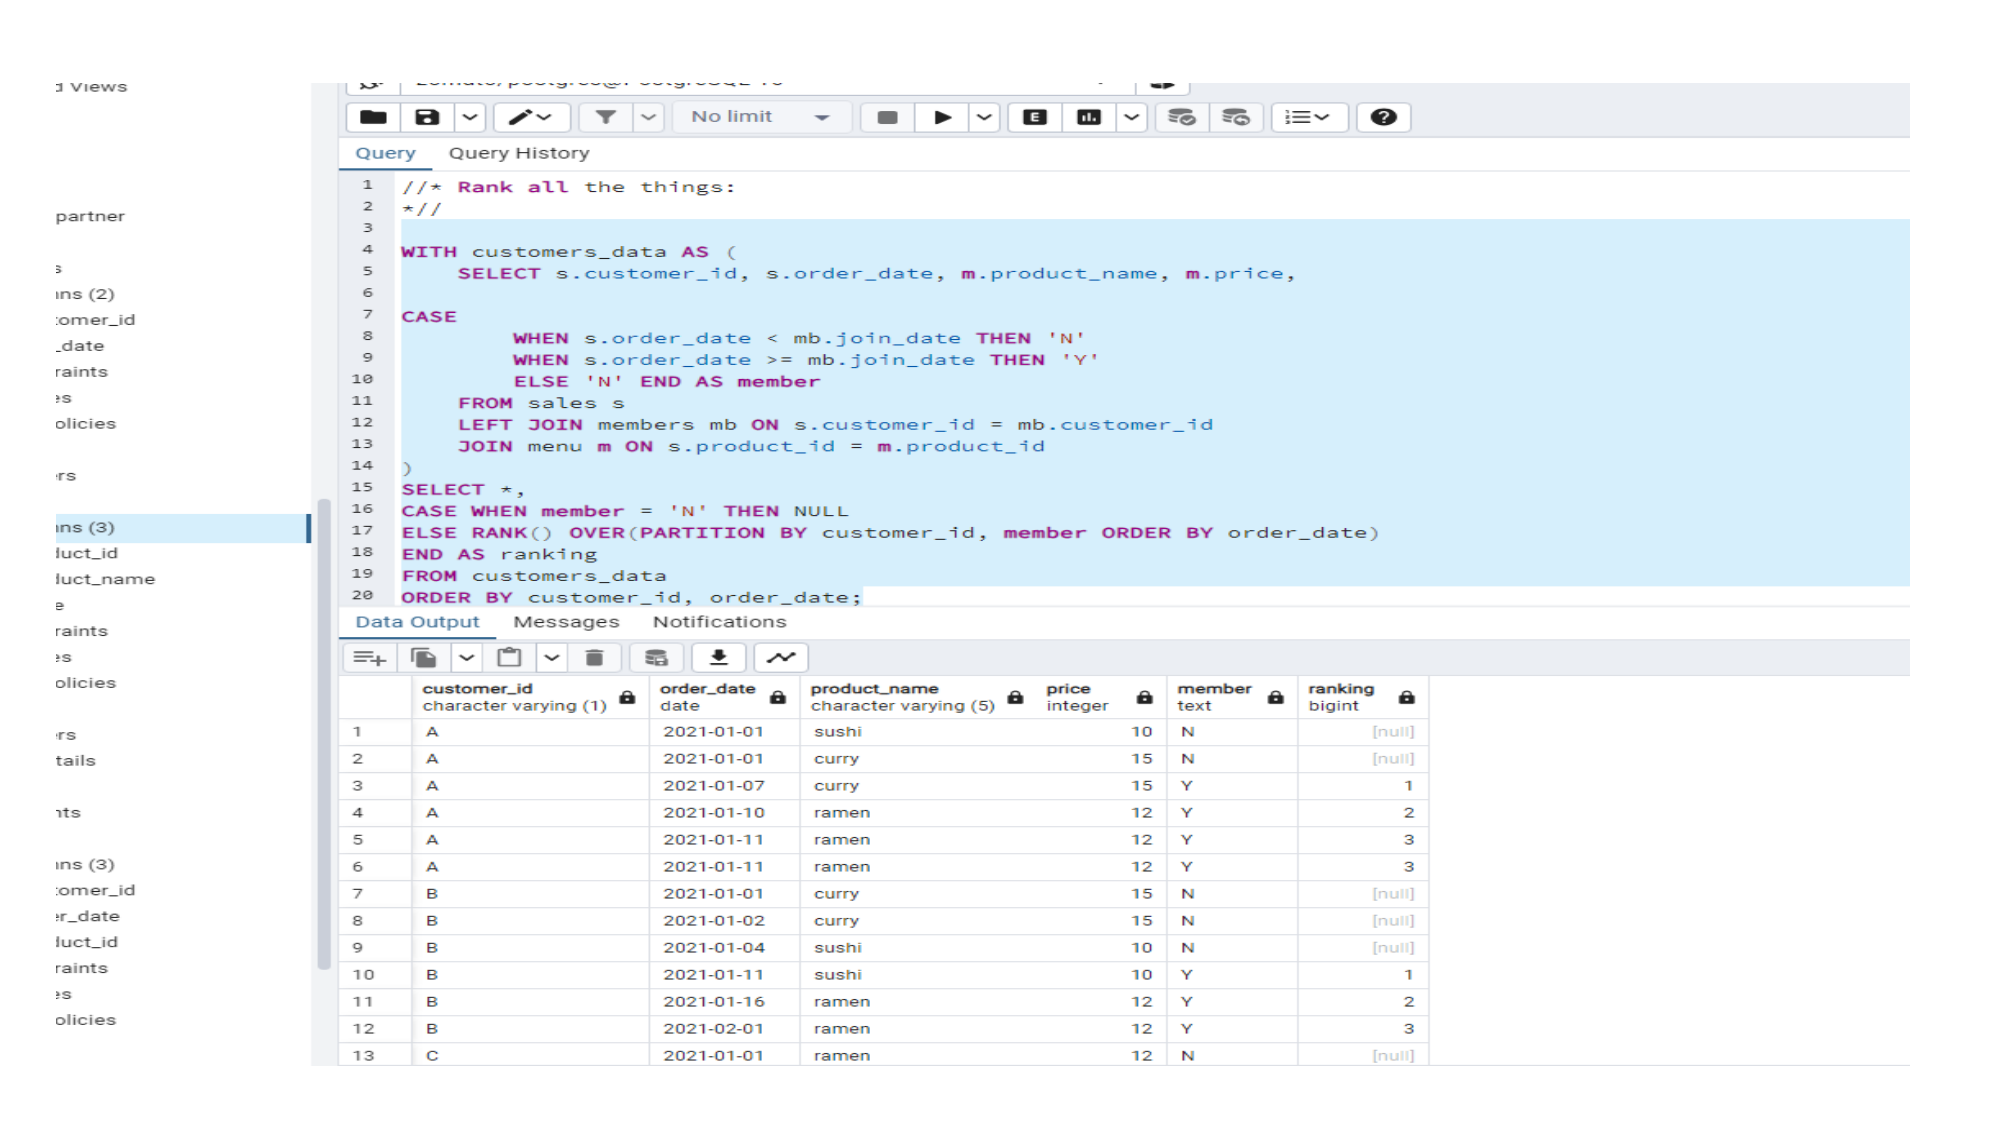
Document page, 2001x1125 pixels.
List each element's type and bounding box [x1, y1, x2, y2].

picture [55, 82, 1910, 1066]
